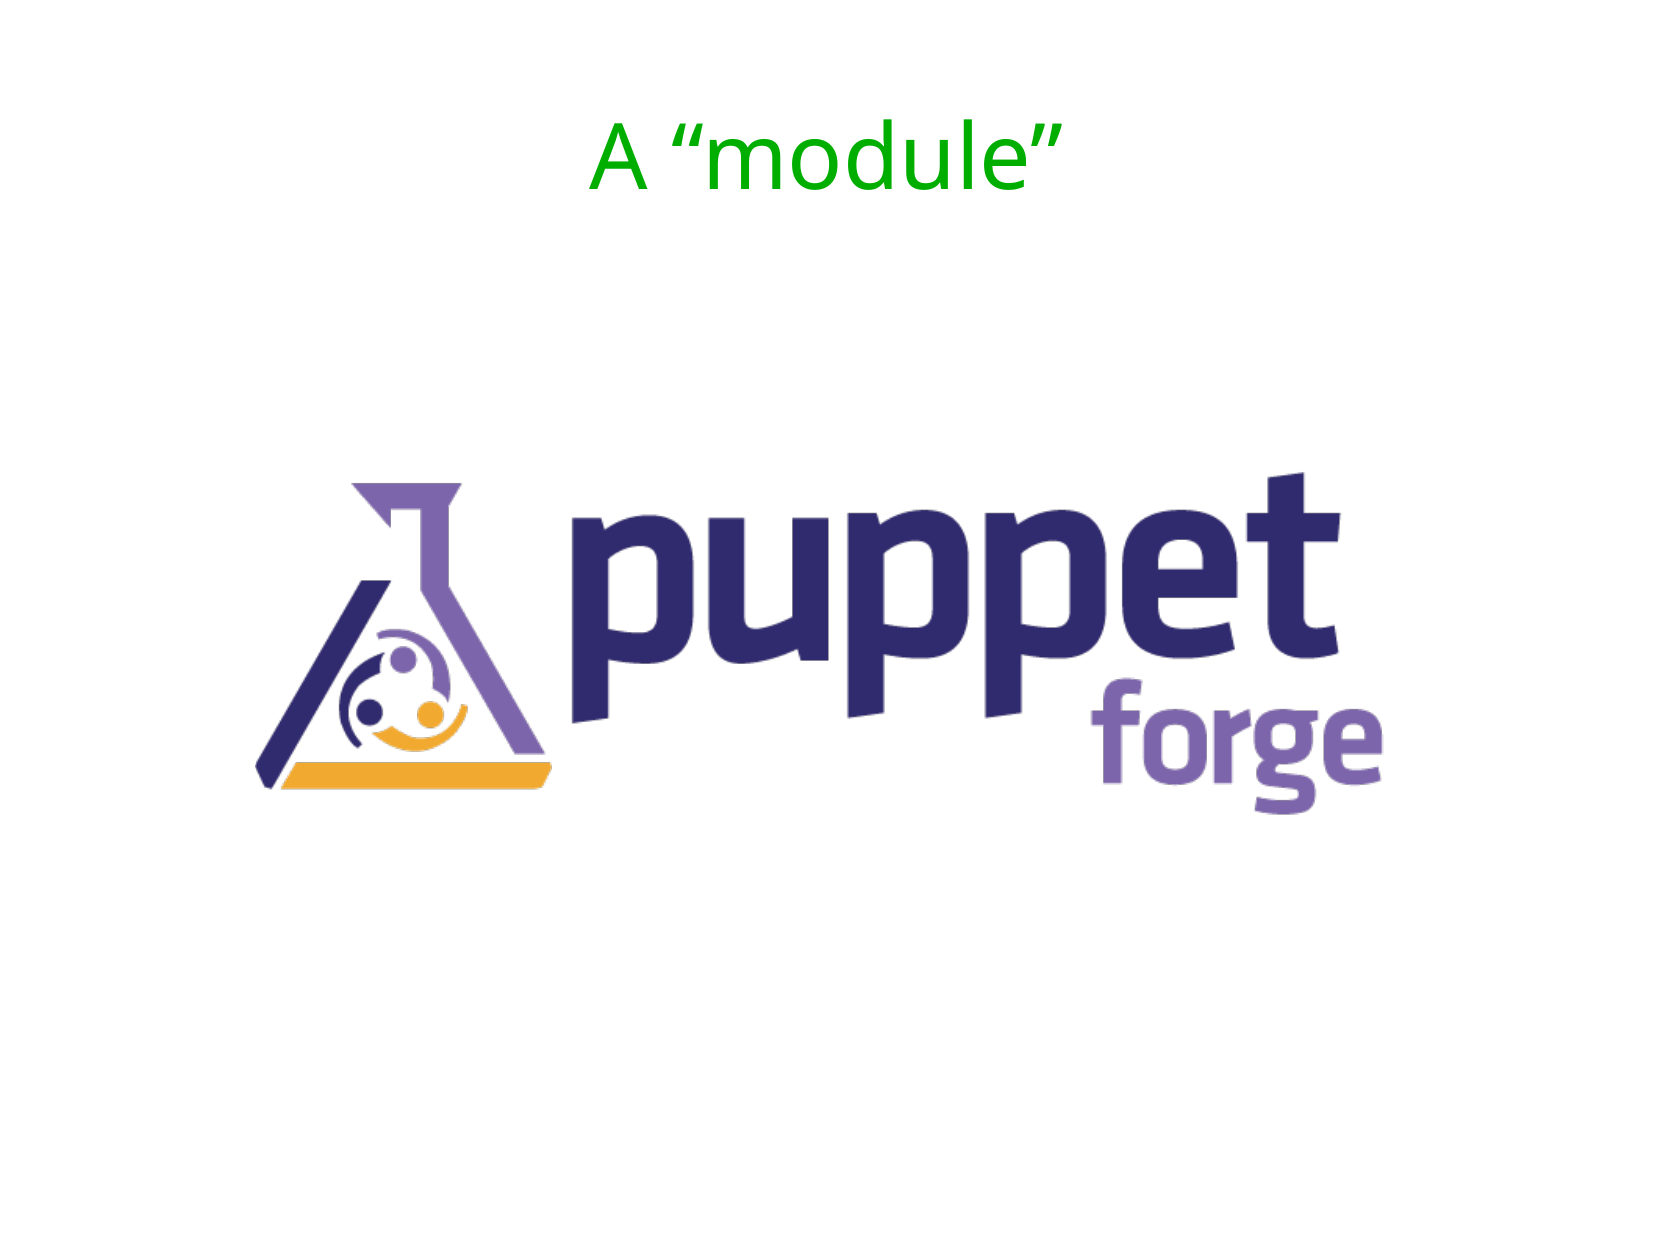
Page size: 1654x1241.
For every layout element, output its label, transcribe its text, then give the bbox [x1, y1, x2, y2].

text_box A “module” [82, 49, 1571, 257]
picture [254, 449, 1396, 824]
